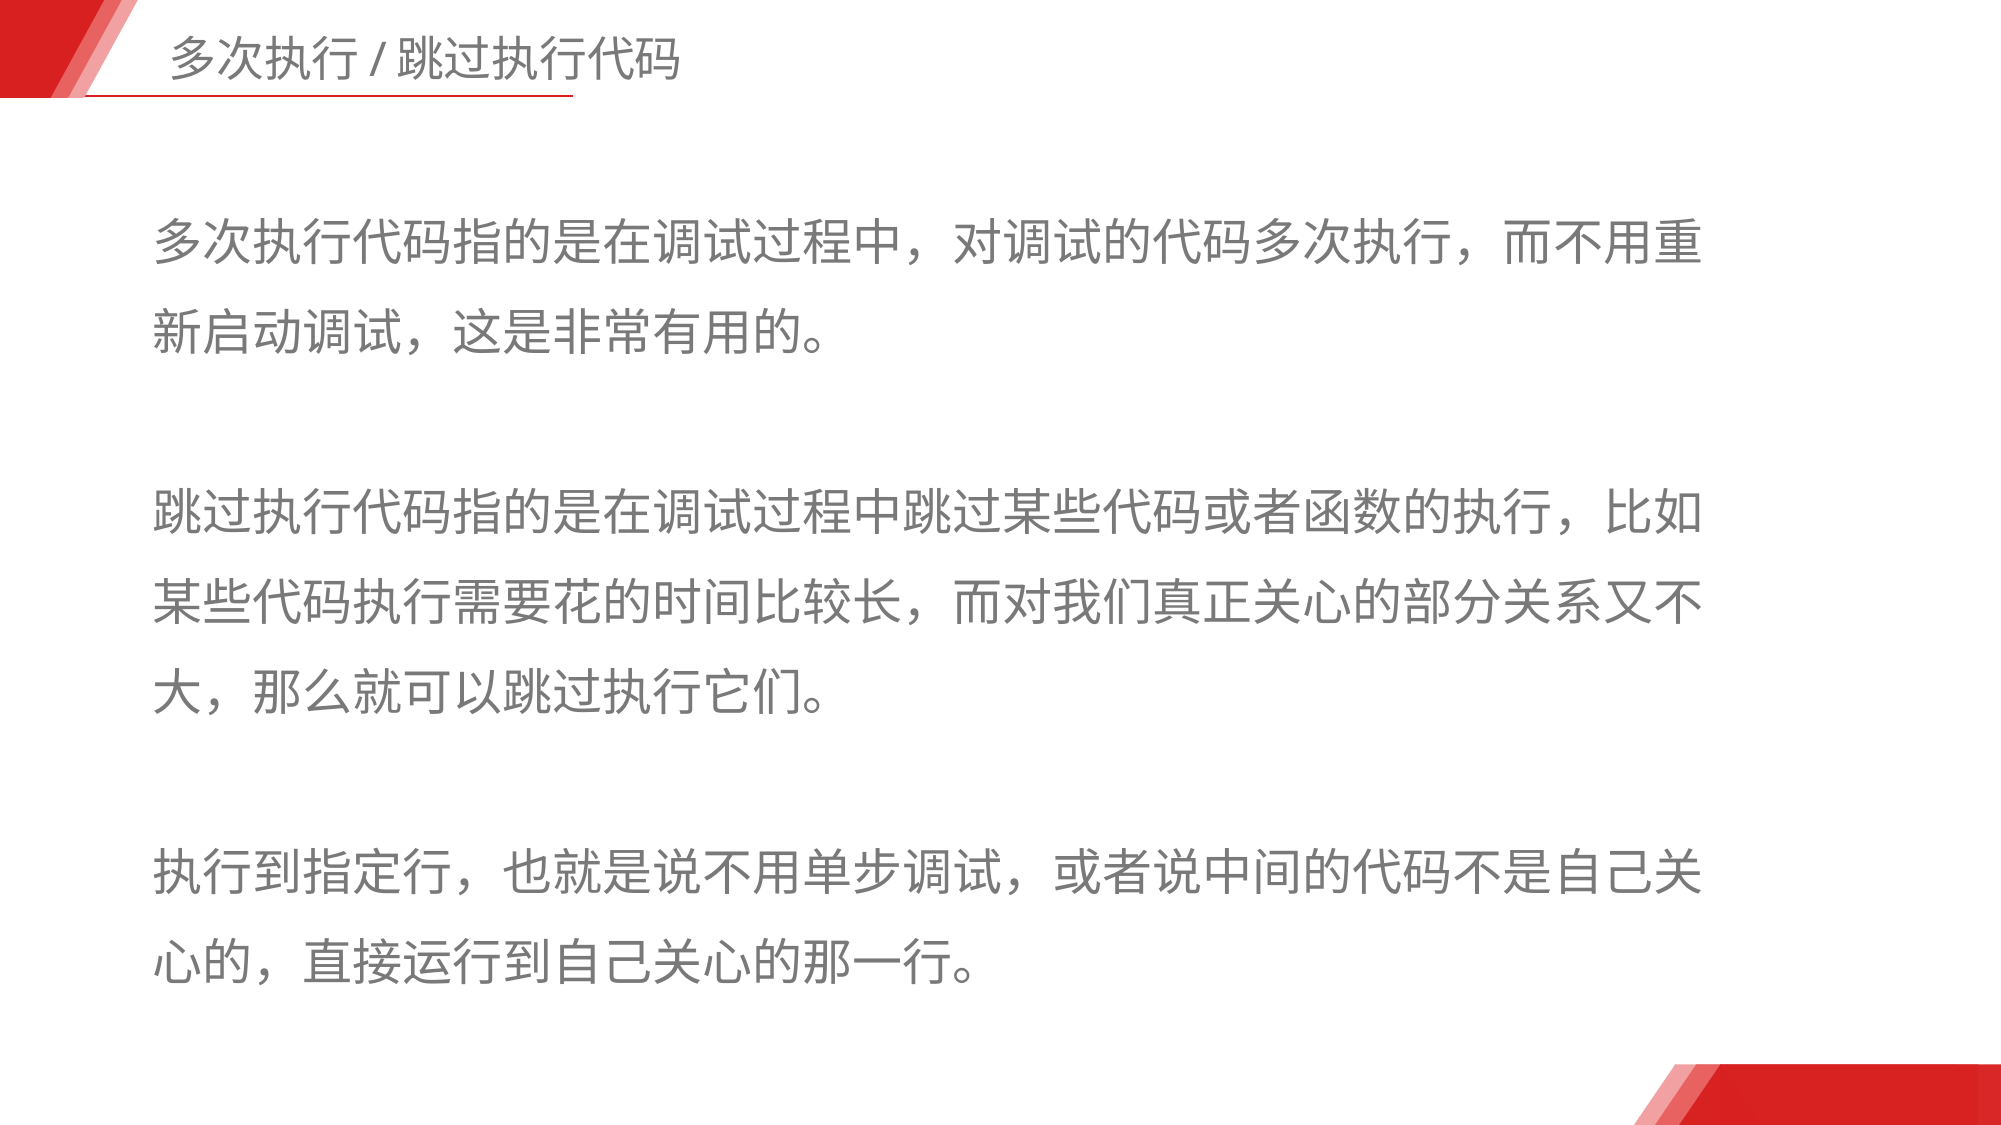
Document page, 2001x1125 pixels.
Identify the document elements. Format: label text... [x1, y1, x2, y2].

list 多次执行/跳过执行代码 [160, 6, 694, 97]
text_box 多次执行代码指的是在调试过程中，对调试的代码多次执行，而不用重新启动调试，这是非常有用的。 跳过执行代码指的是在调试过程中跳过某些代码或者函数的执行，比如某些代码执行需要花的时间比较长，而对我们真正关心的部分关系又不大，那么就可以跳过执行它们。 执行到指定行，也就是说不用单步调试，或者说中间的代码不是自己关心的，直接运行到自己关心的那一行。 [137, 173, 1756, 1088]
